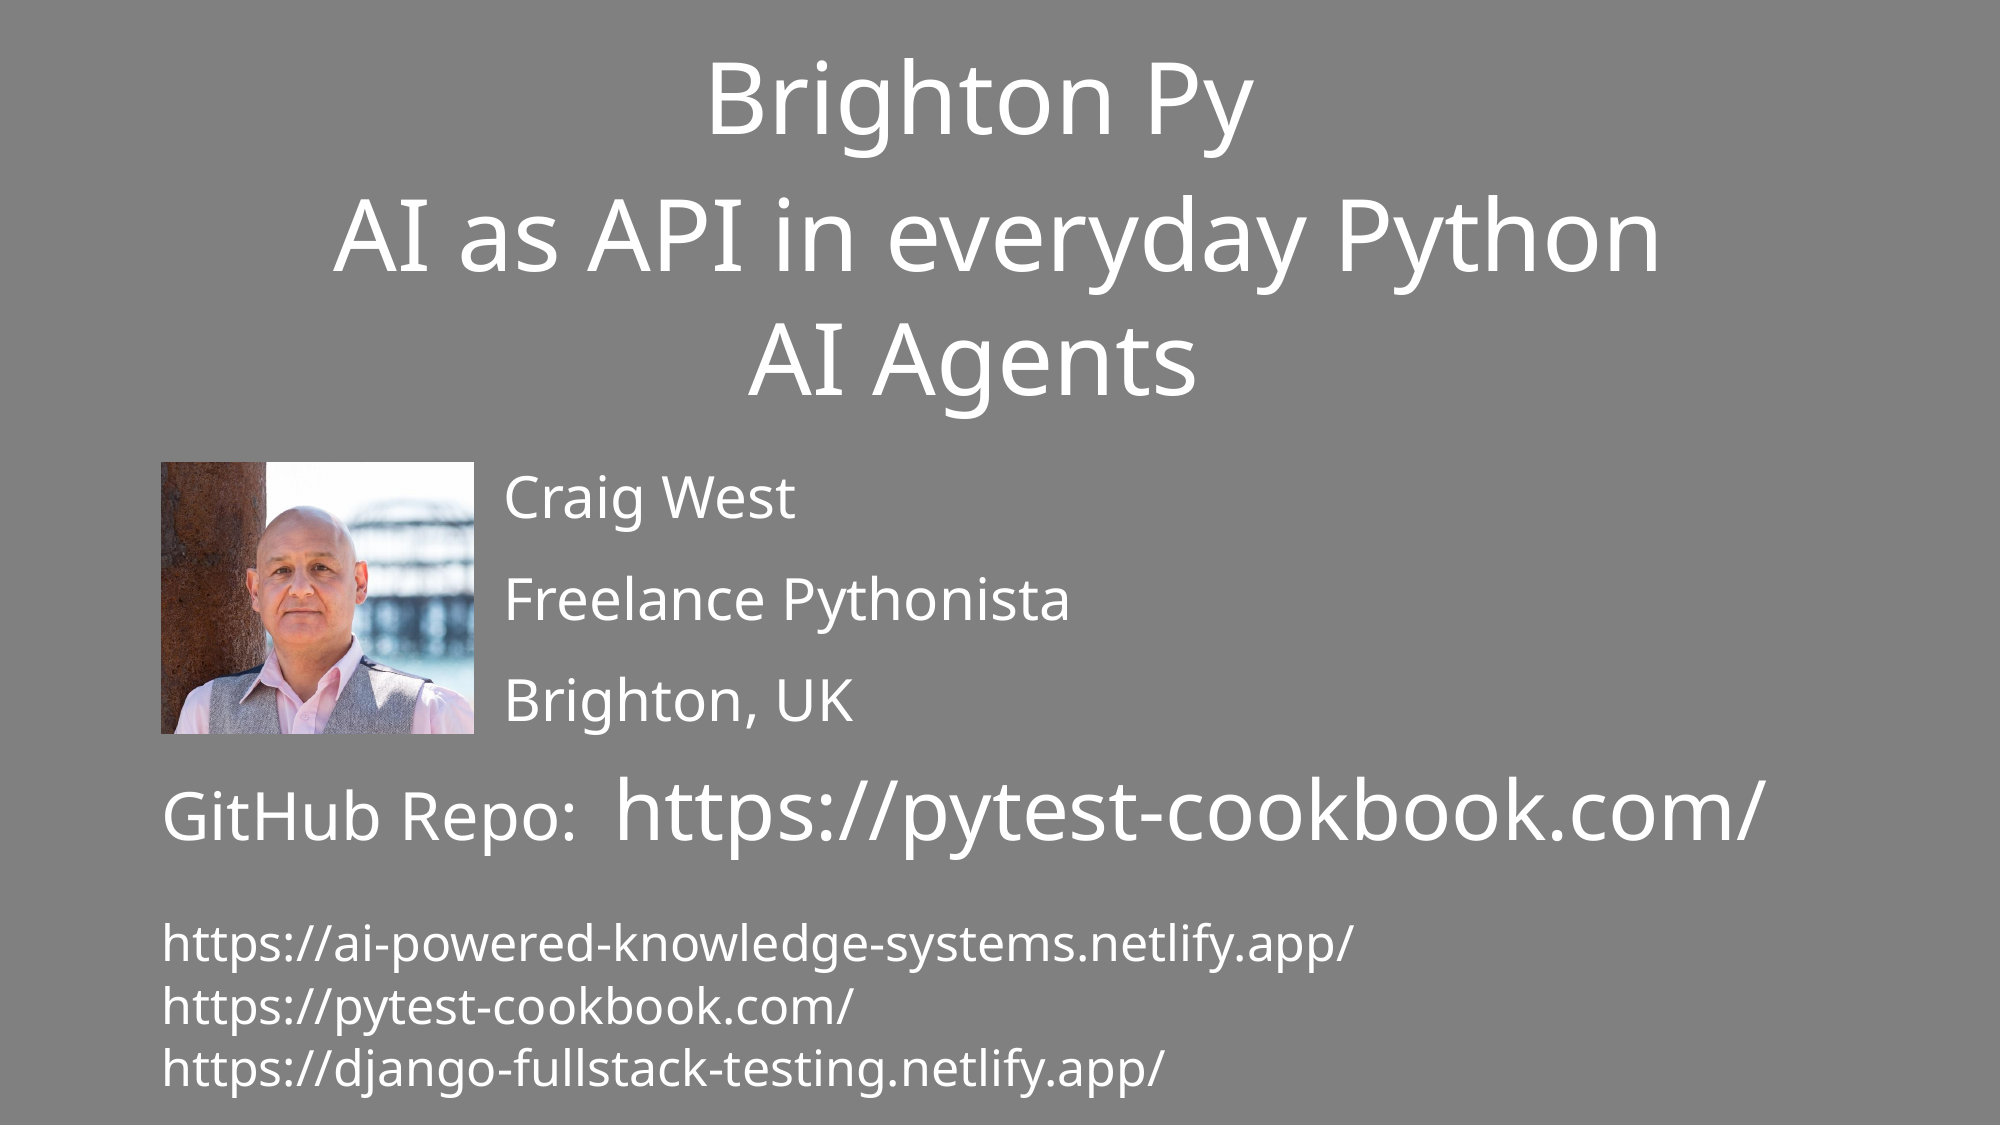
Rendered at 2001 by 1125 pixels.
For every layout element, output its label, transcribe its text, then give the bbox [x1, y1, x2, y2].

text_box Craig West Freelance Pythonista Brighton, UK [488, 453, 1165, 741]
picture [160, 461, 475, 735]
text_box Brighton Py [54, 27, 1904, 163]
text_box AI Agents [49, 287, 1899, 423]
text_box AI as API in everyday Python [75, 163, 1925, 299]
text_box GitHub Repo: https://pytest-cookbook.com/ https://ai-powered-knowledge-systems.netlify.app/ https://pytest-cookbook.com/ https://django-fullstack-testing.netlify.app/ [146, 749, 1970, 1125]
